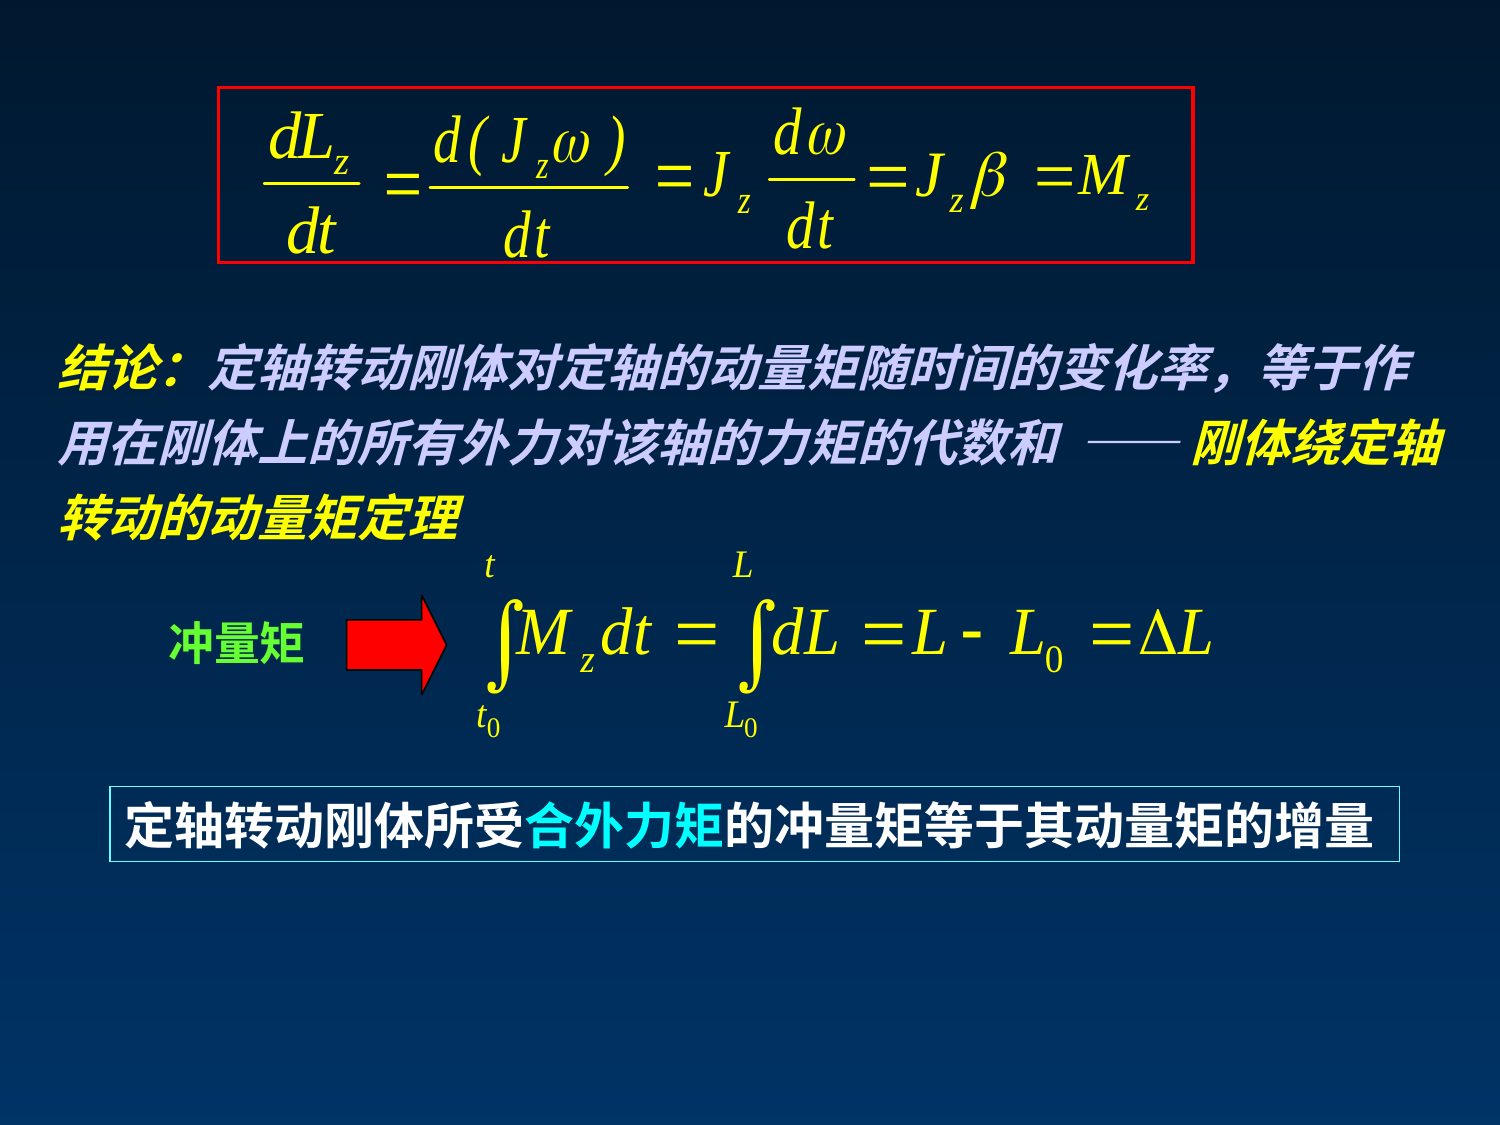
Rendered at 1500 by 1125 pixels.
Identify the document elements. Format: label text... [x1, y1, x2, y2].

text_box 结论：定轴转动刚体对定轴的动量矩随时间的变化率，等于作用在刚体上的所有外力对该轴的力矩的代数和 —— 刚体绕定轴转动的动量矩定理 [42, 314, 1468, 555]
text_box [466, 536, 1223, 747]
text_box 冲量矩 [132, 607, 408, 678]
text_box [218, 87, 1194, 263]
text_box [253, 93, 370, 264]
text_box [371, 97, 639, 268]
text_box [643, 89, 866, 260]
text_box 定轴转动刚体所受合外力矩的冲量矩等于其动量矩的增量 [109, 786, 1400, 862]
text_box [854, 131, 1022, 229]
text_box [346, 594, 447, 695]
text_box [1021, 134, 1162, 225]
